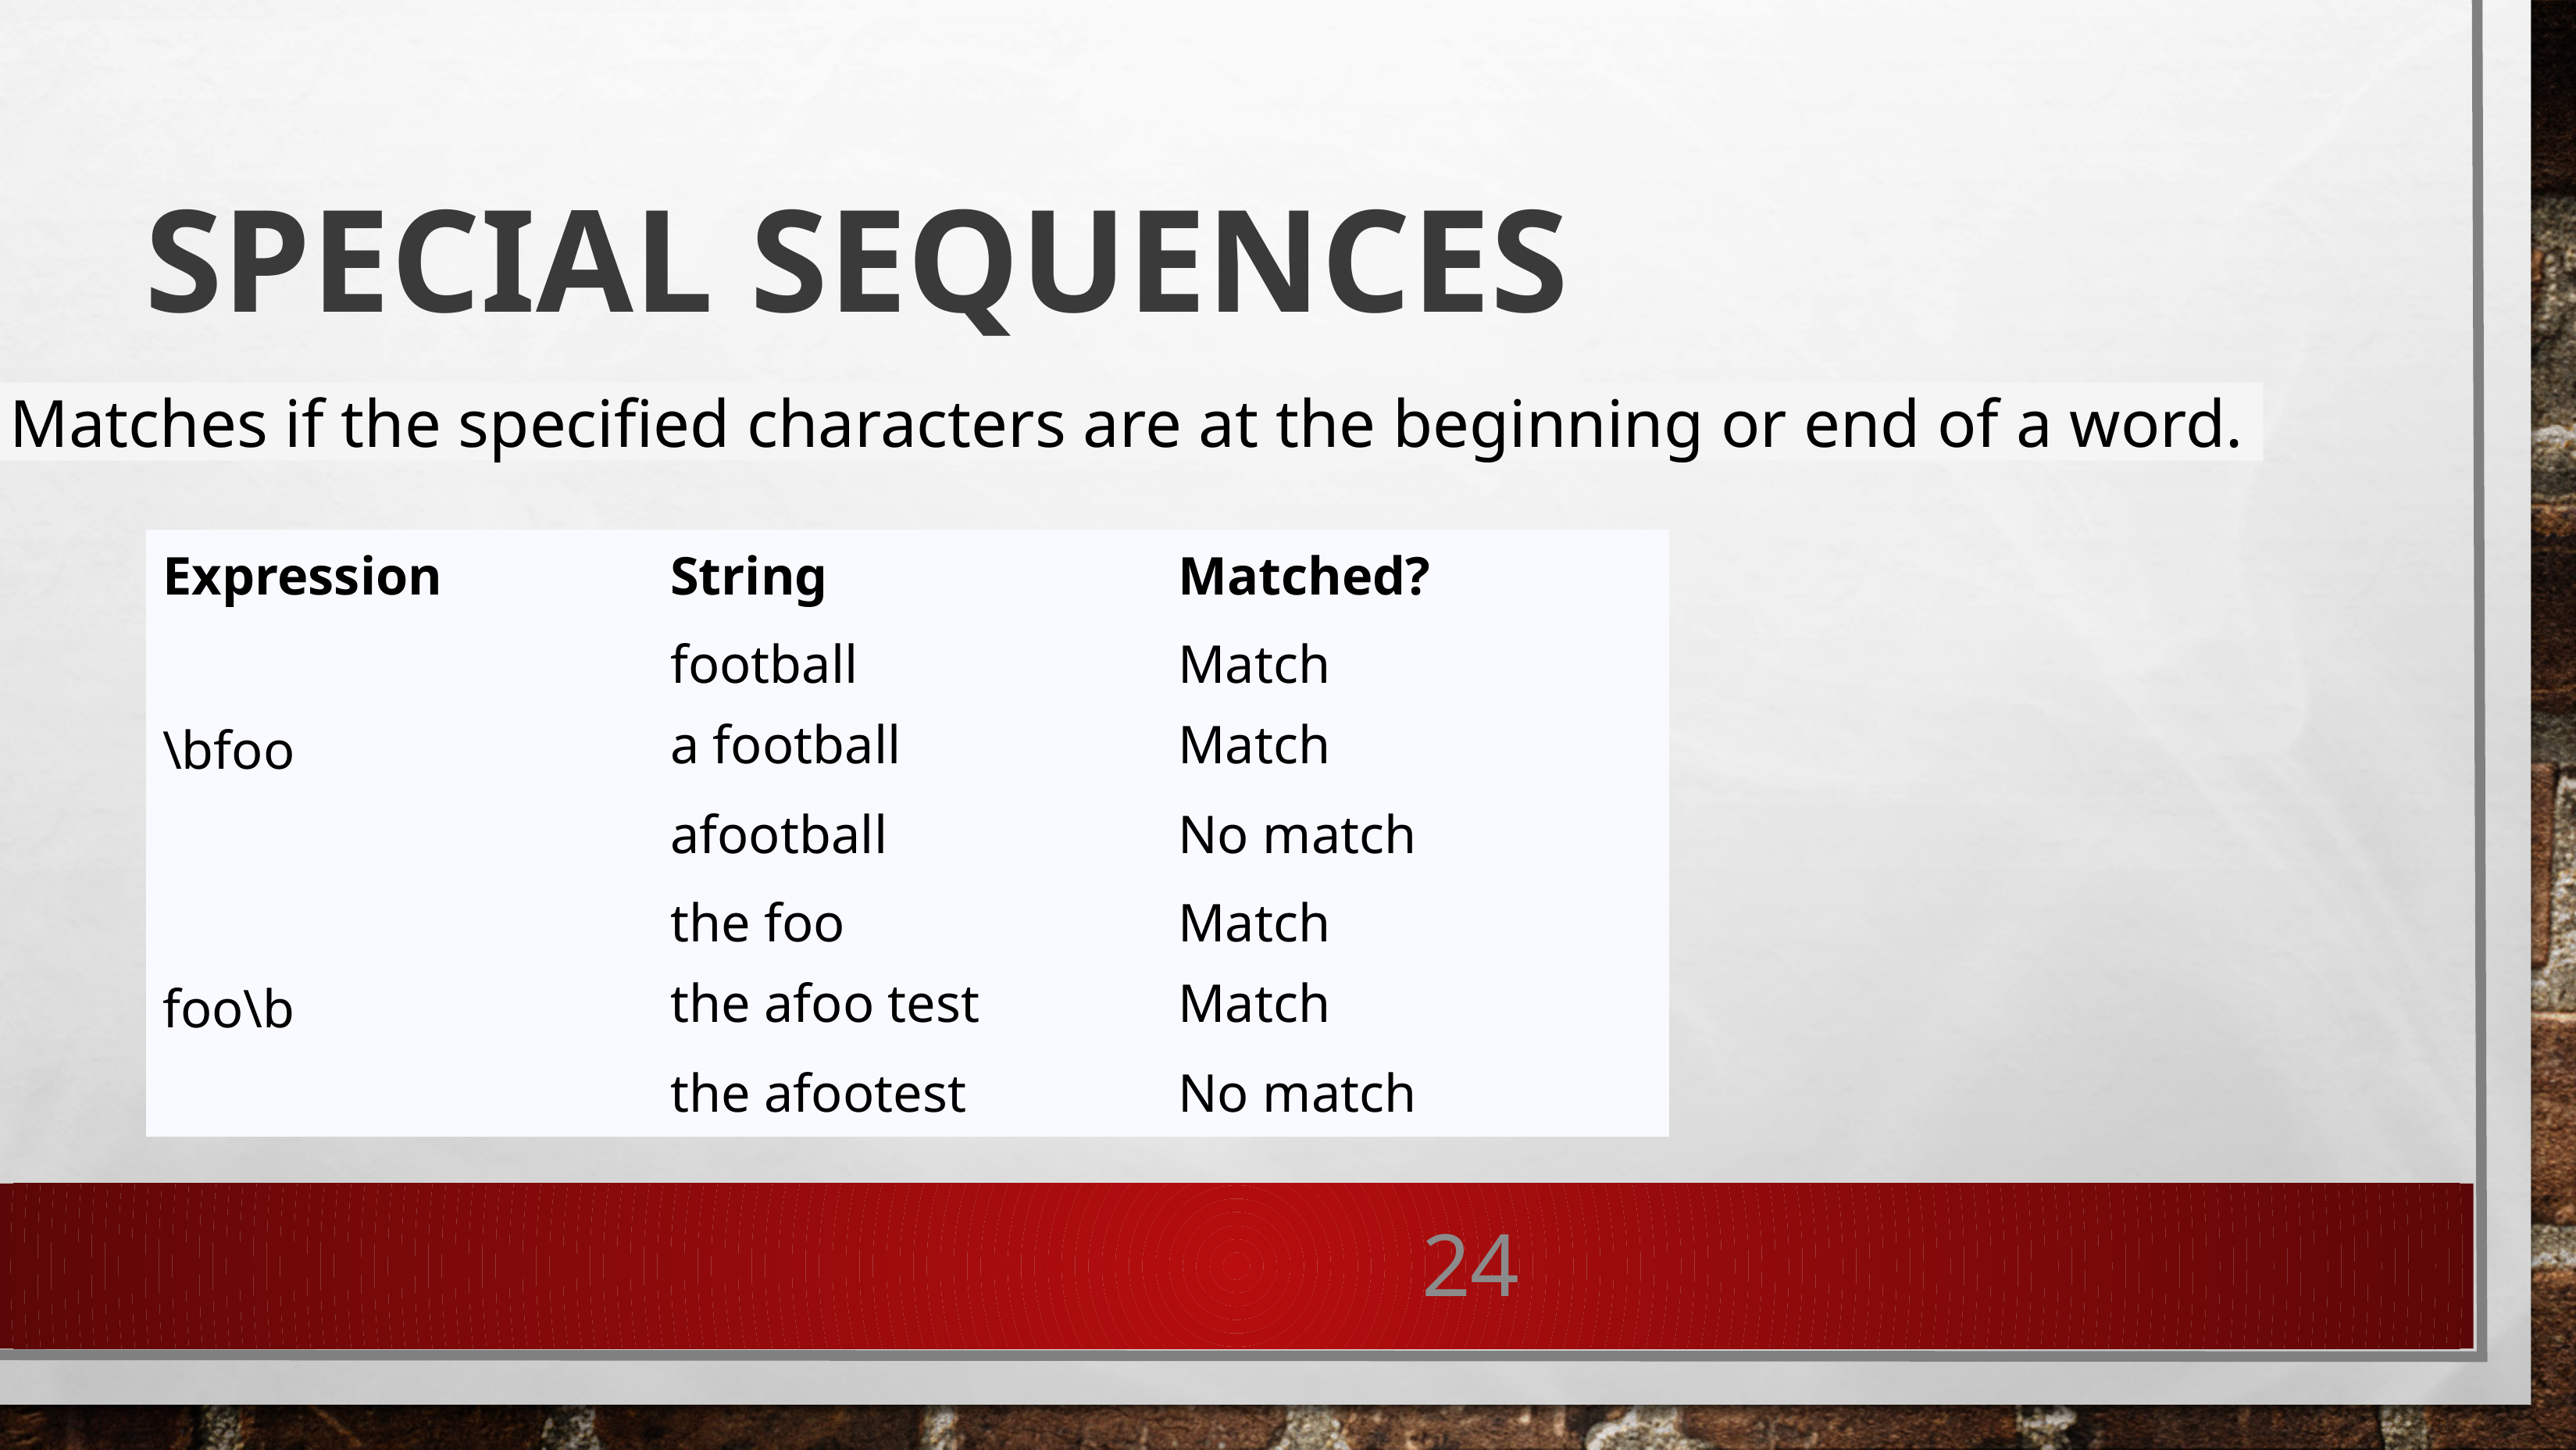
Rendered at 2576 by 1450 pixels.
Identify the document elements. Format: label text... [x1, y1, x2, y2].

table_cell a football [654, 698, 1161, 788]
table_cell afootball [654, 788, 1161, 878]
table_cell football [654, 620, 1161, 698]
picture [0, 0, 2576, 1450]
table_cell No match [1161, 1047, 1669, 1137]
text_box \b - Matches if the specified characters are at the beginning or end of a word. [0, 382, 2264, 461]
table_cell Match [1161, 620, 1669, 698]
table_cell foo\b [146, 878, 654, 1137]
table_header Matched? [1161, 530, 1669, 620]
table_cell the afoo test [654, 957, 1161, 1047]
table_header Expression [146, 530, 654, 620]
table_cell Match [1161, 878, 1669, 957]
table_header String [654, 530, 1161, 620]
table_cell the foo [654, 878, 1161, 957]
slide_number 24 [1328, 1216, 1520, 1323]
table_cell Match [1161, 698, 1669, 788]
table_cell Match [1161, 957, 1669, 1047]
table_cell the afootest [654, 1047, 1161, 1137]
title Special Sequences [144, 145, 2342, 389]
table_cell No match [1161, 788, 1669, 878]
table_cell \bfoo [146, 620, 654, 878]
